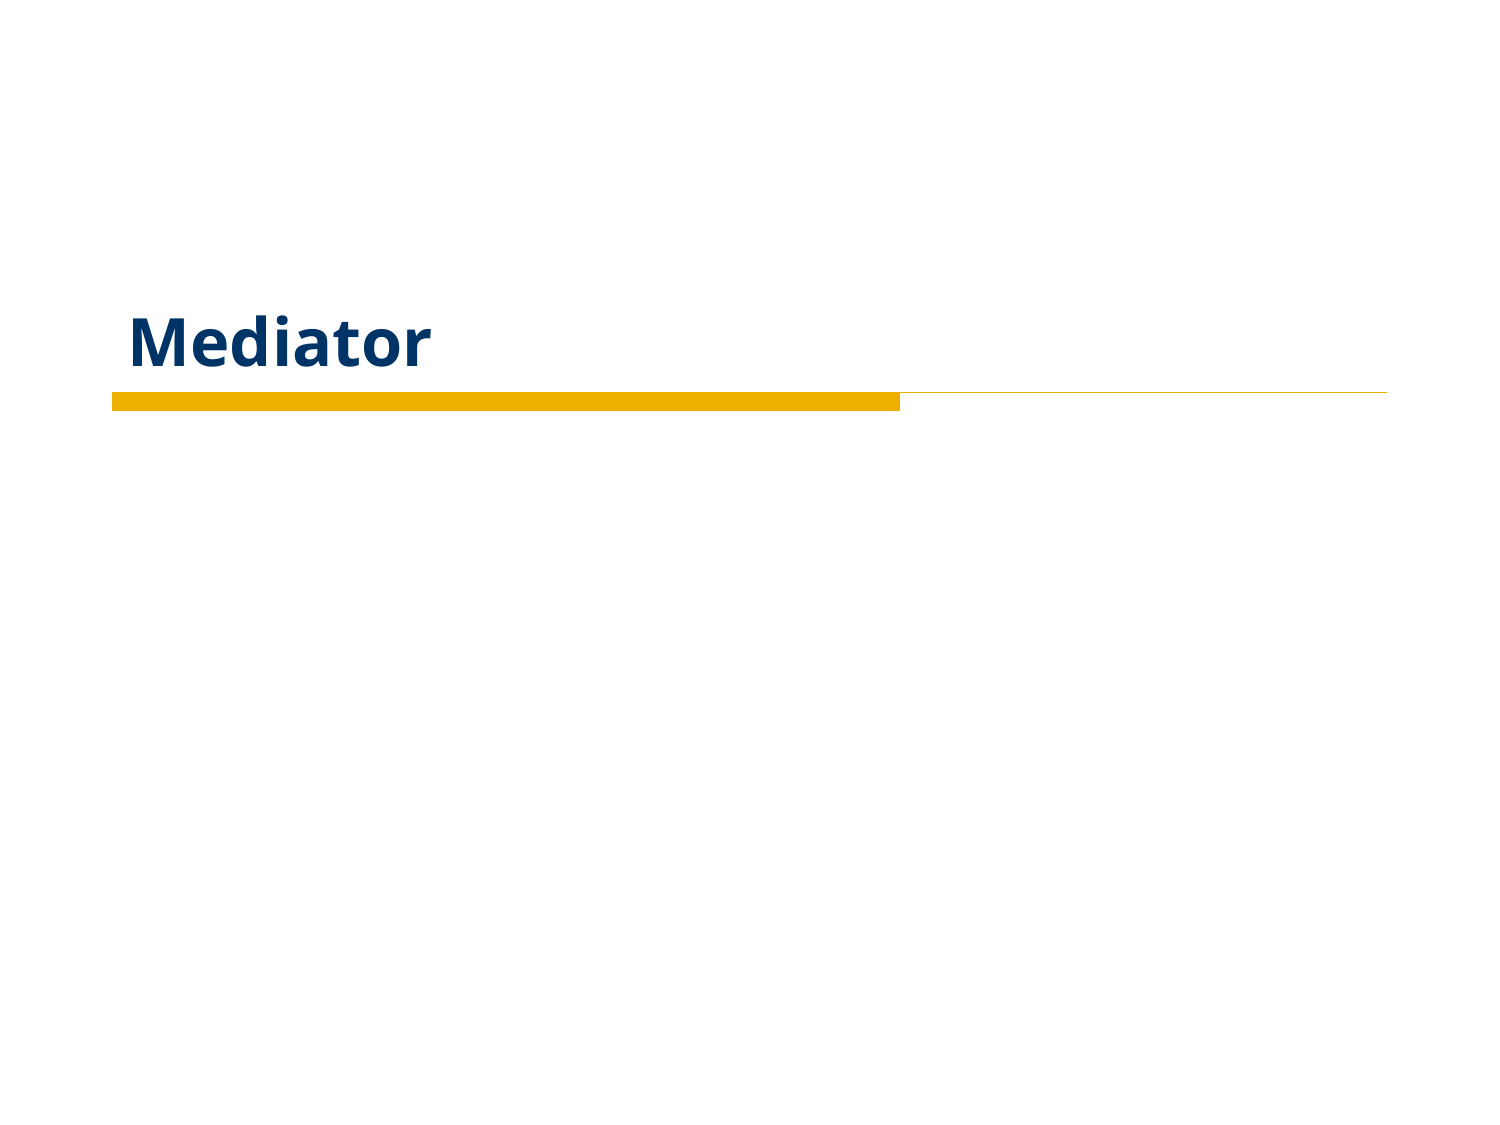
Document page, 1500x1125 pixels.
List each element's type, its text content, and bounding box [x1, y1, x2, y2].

title Mediator [112, 162, 1388, 388]
